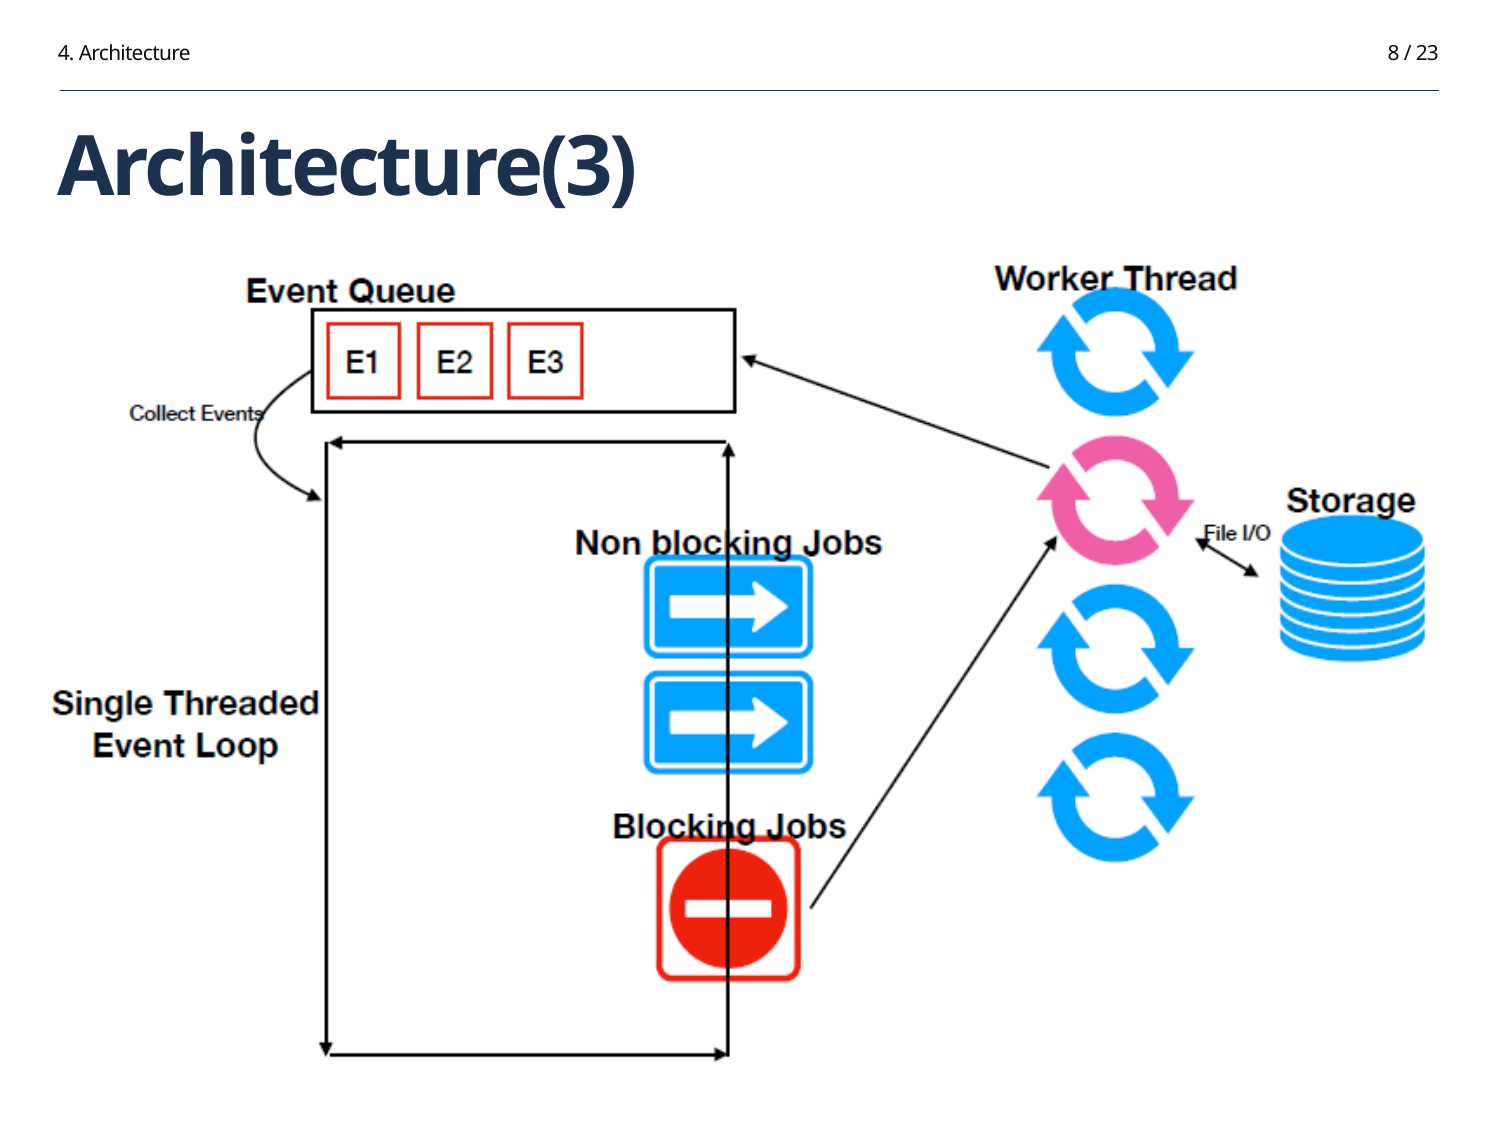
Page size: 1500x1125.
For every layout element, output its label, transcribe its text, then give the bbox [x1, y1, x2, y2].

title Architecture(3) [42, 114, 1190, 211]
text_box 4. Architecture [43, 32, 303, 72]
picture [40, 252, 1439, 1073]
text_box 8 / 23 [1193, 31, 1454, 75]
